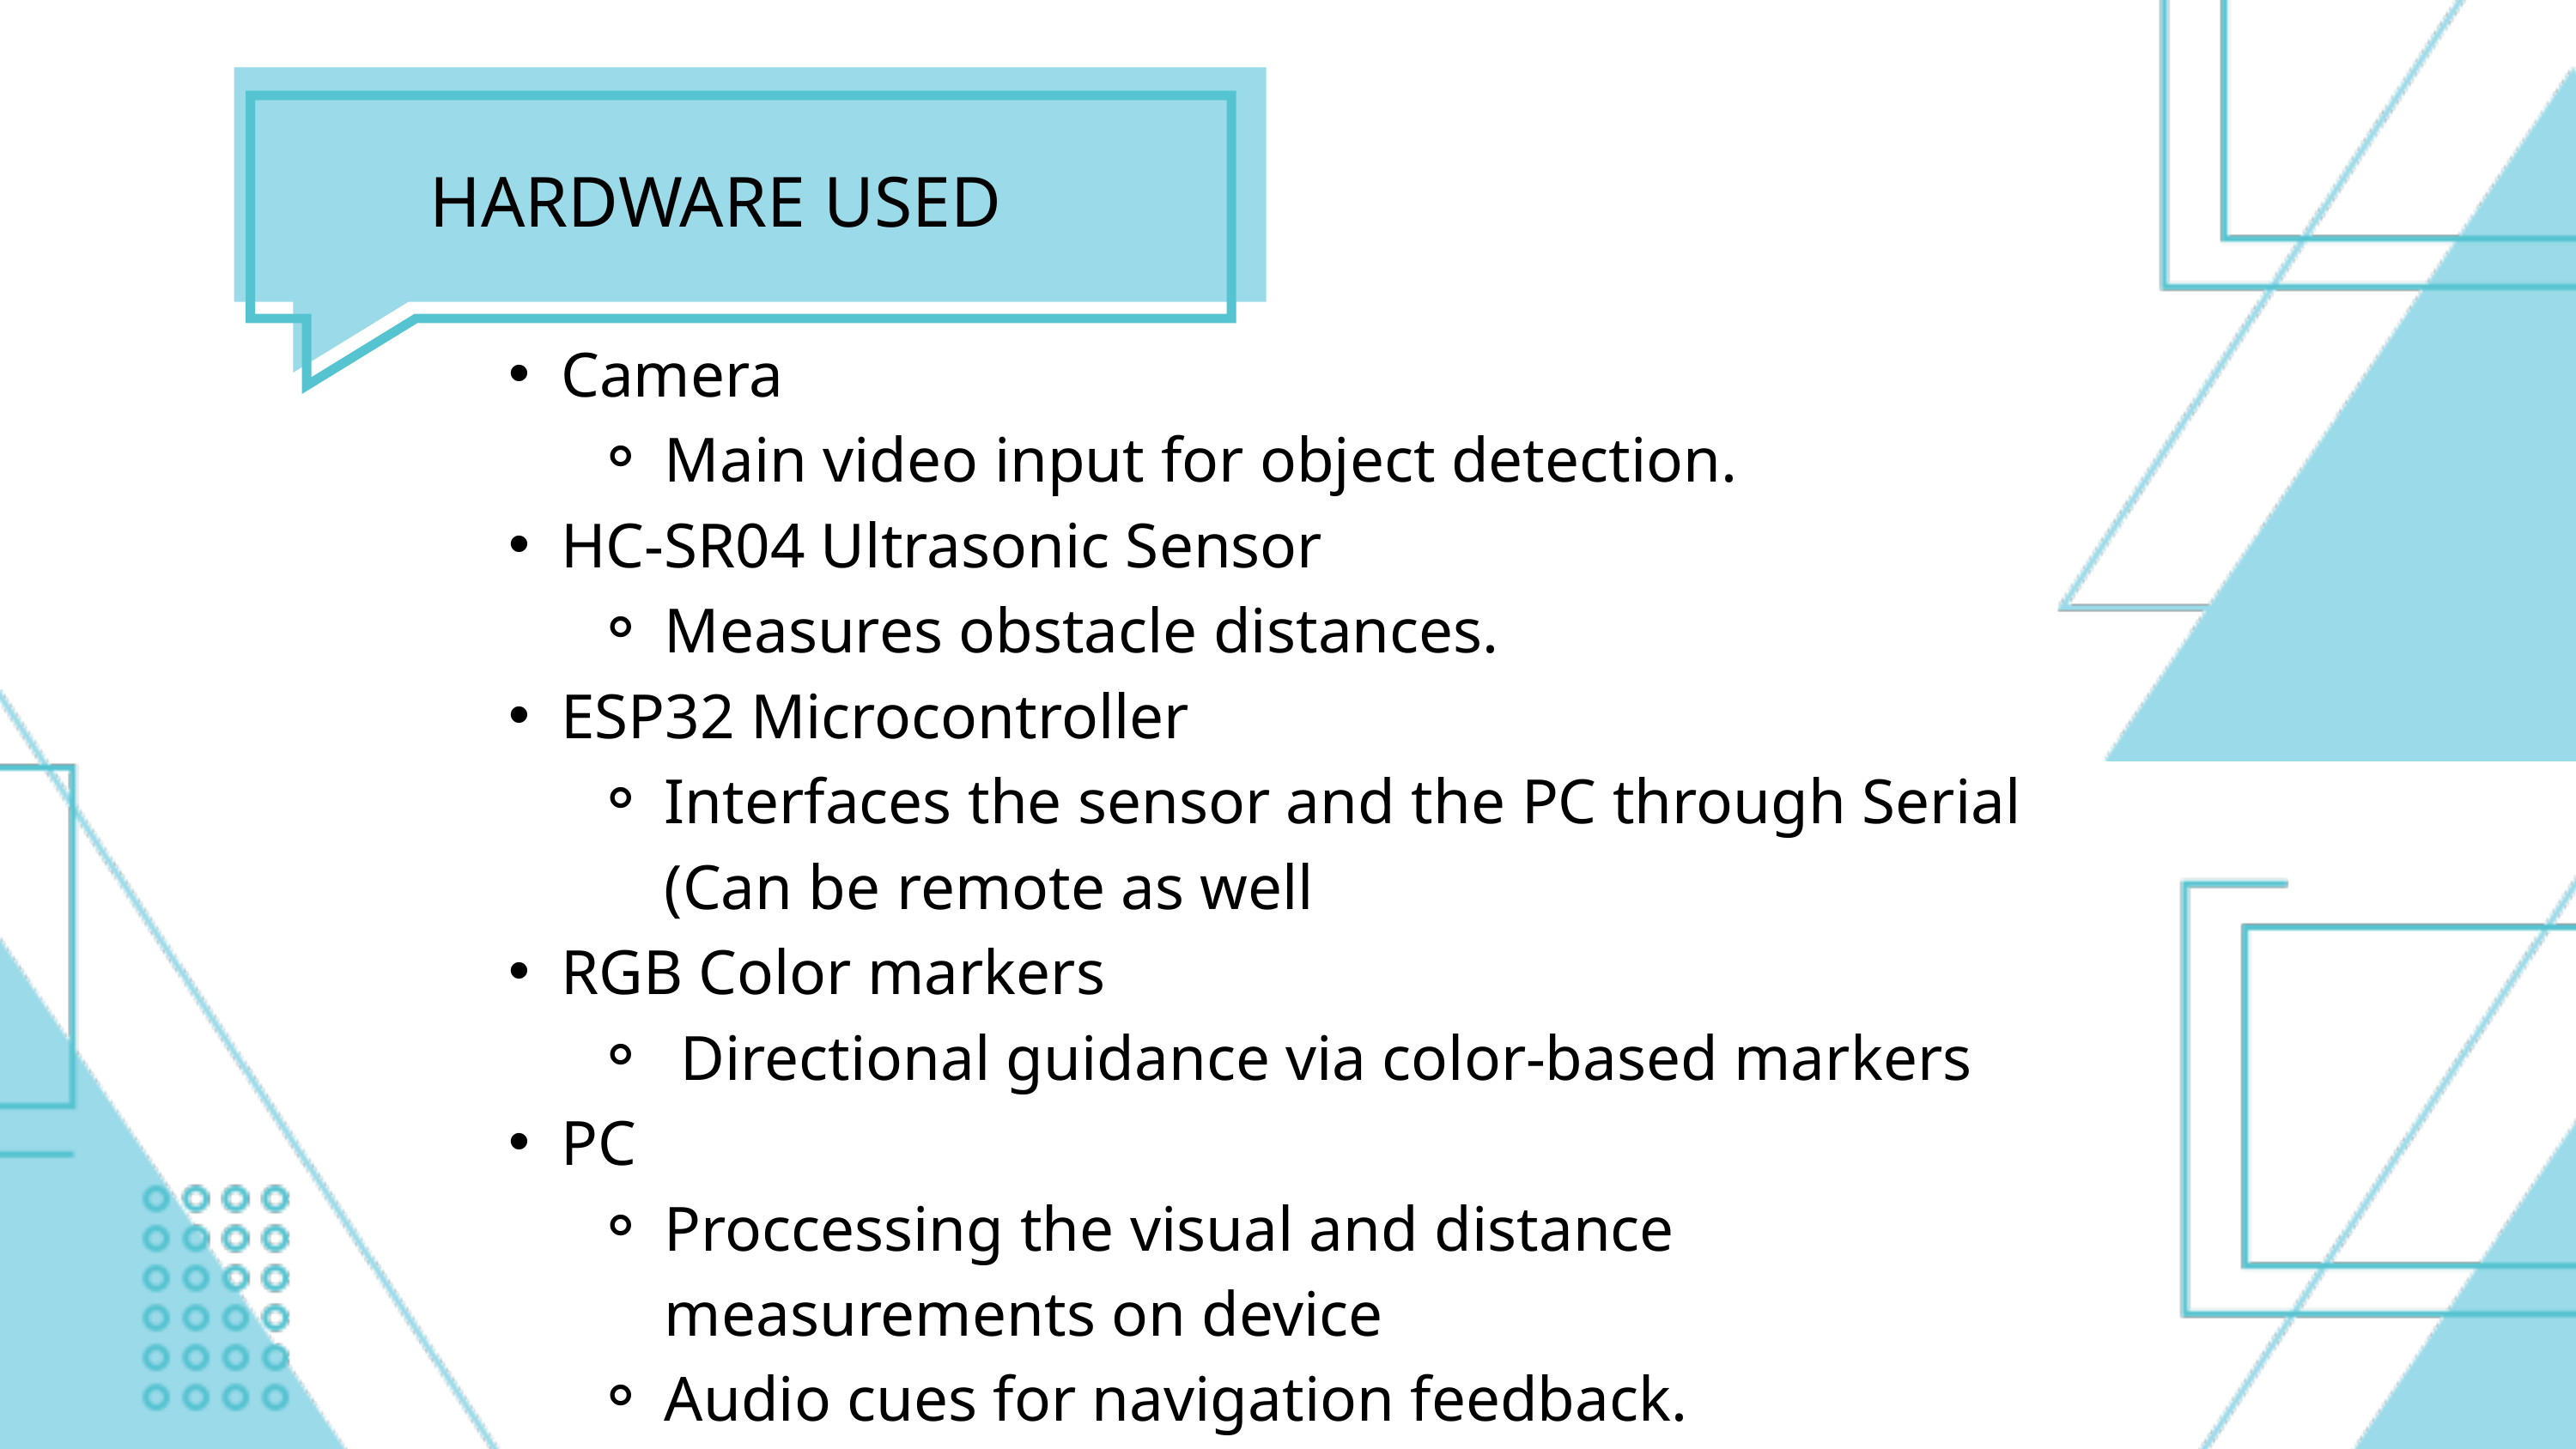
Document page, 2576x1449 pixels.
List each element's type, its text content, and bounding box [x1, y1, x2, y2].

text_box Camera Main video input for object detection. HC-SR04 Ultrasonic Sensor Measures obstacle distances. ESP32 Microcontroller Interfaces the sensor and the PC through Serial (Can be remote as well RGB Color markers Directional guidance via color-based markers PC Proccessing the visual and distance measurements on device Audio cues for navigation feedback. [457, 324, 2105, 1449]
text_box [250, 94, 1232, 386]
text_box [2057, 0, 2576, 761]
text_box [2105, 849, 2576, 1449]
text_box [0, 689, 457, 1449]
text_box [234, 67, 1267, 373]
